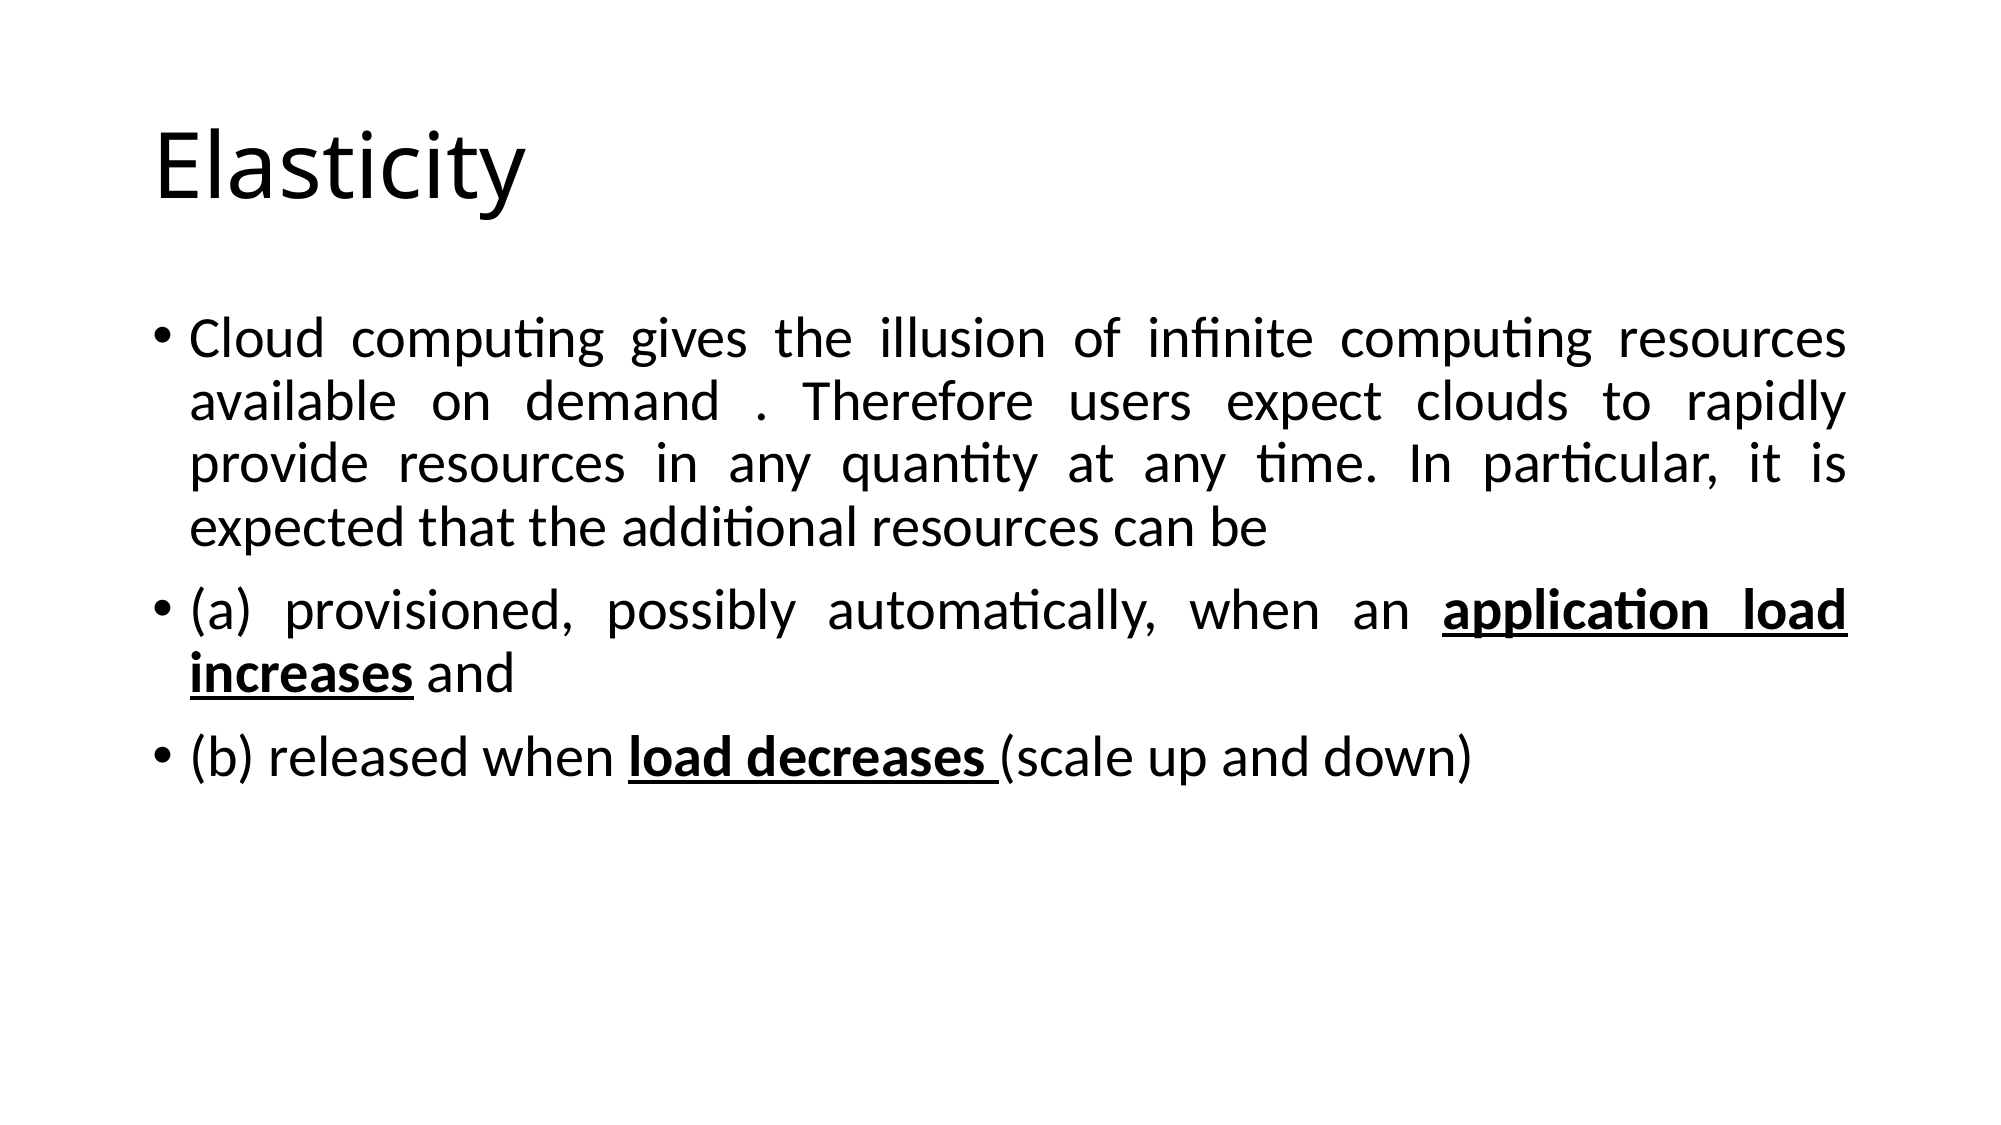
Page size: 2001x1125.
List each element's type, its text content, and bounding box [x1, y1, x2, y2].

text_box Elasticity [137, 59, 1863, 278]
text_box Cloud computing gives the illusion of infinite computing resources available on demand . Therefore users expect clouds to rapidly provide resources in any quantity at any time. In particular, it is expected that the additional resources can be (a) provisioned, possibly automatically, when an application load increases and (b) released when load decreases (scale up and down) [137, 299, 1863, 1014]
